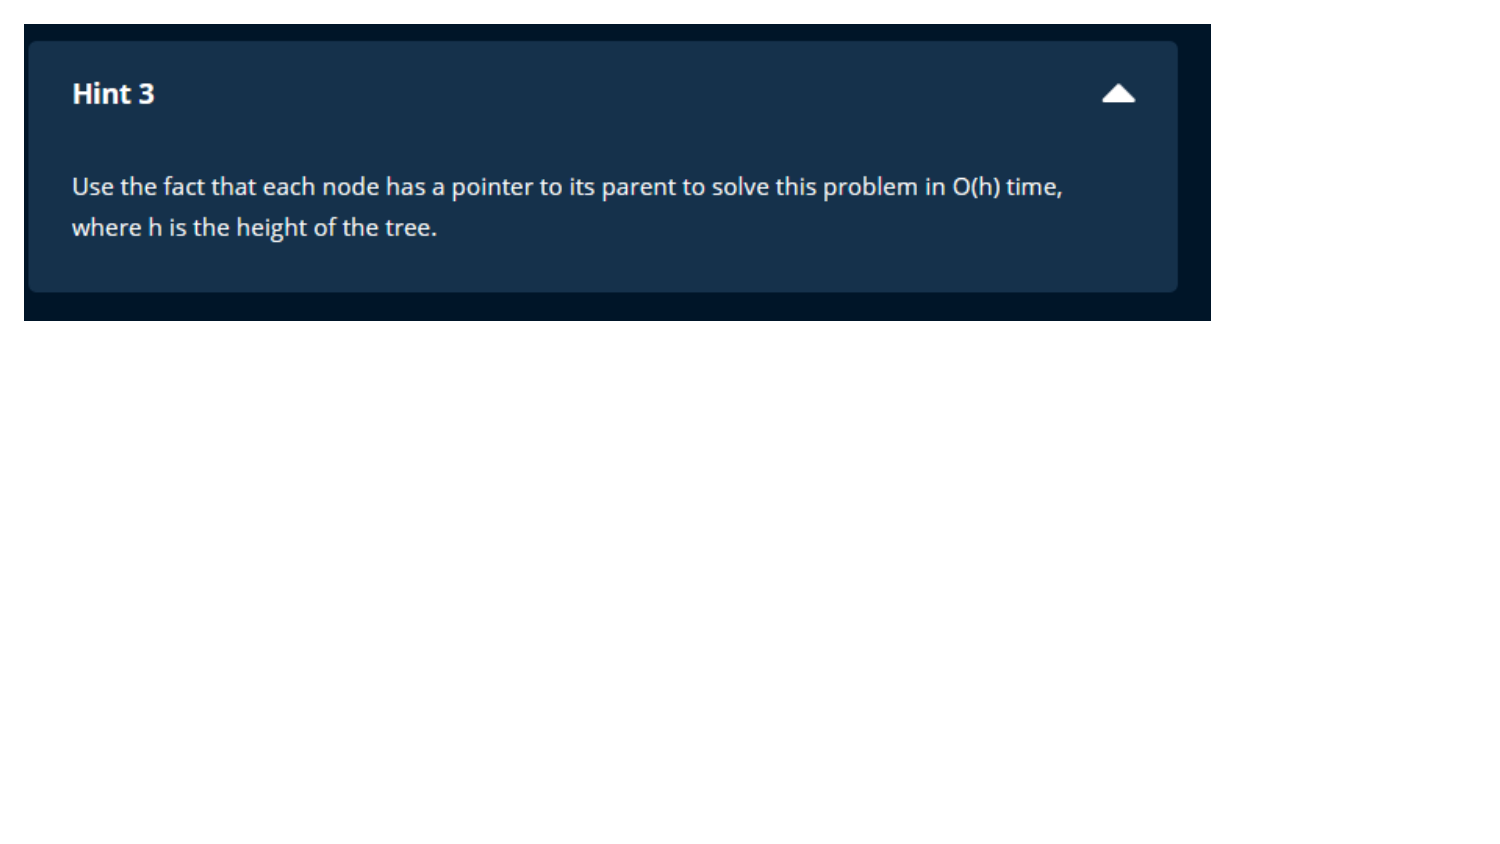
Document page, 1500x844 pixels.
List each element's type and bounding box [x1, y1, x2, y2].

picture [24, 24, 1212, 321]
